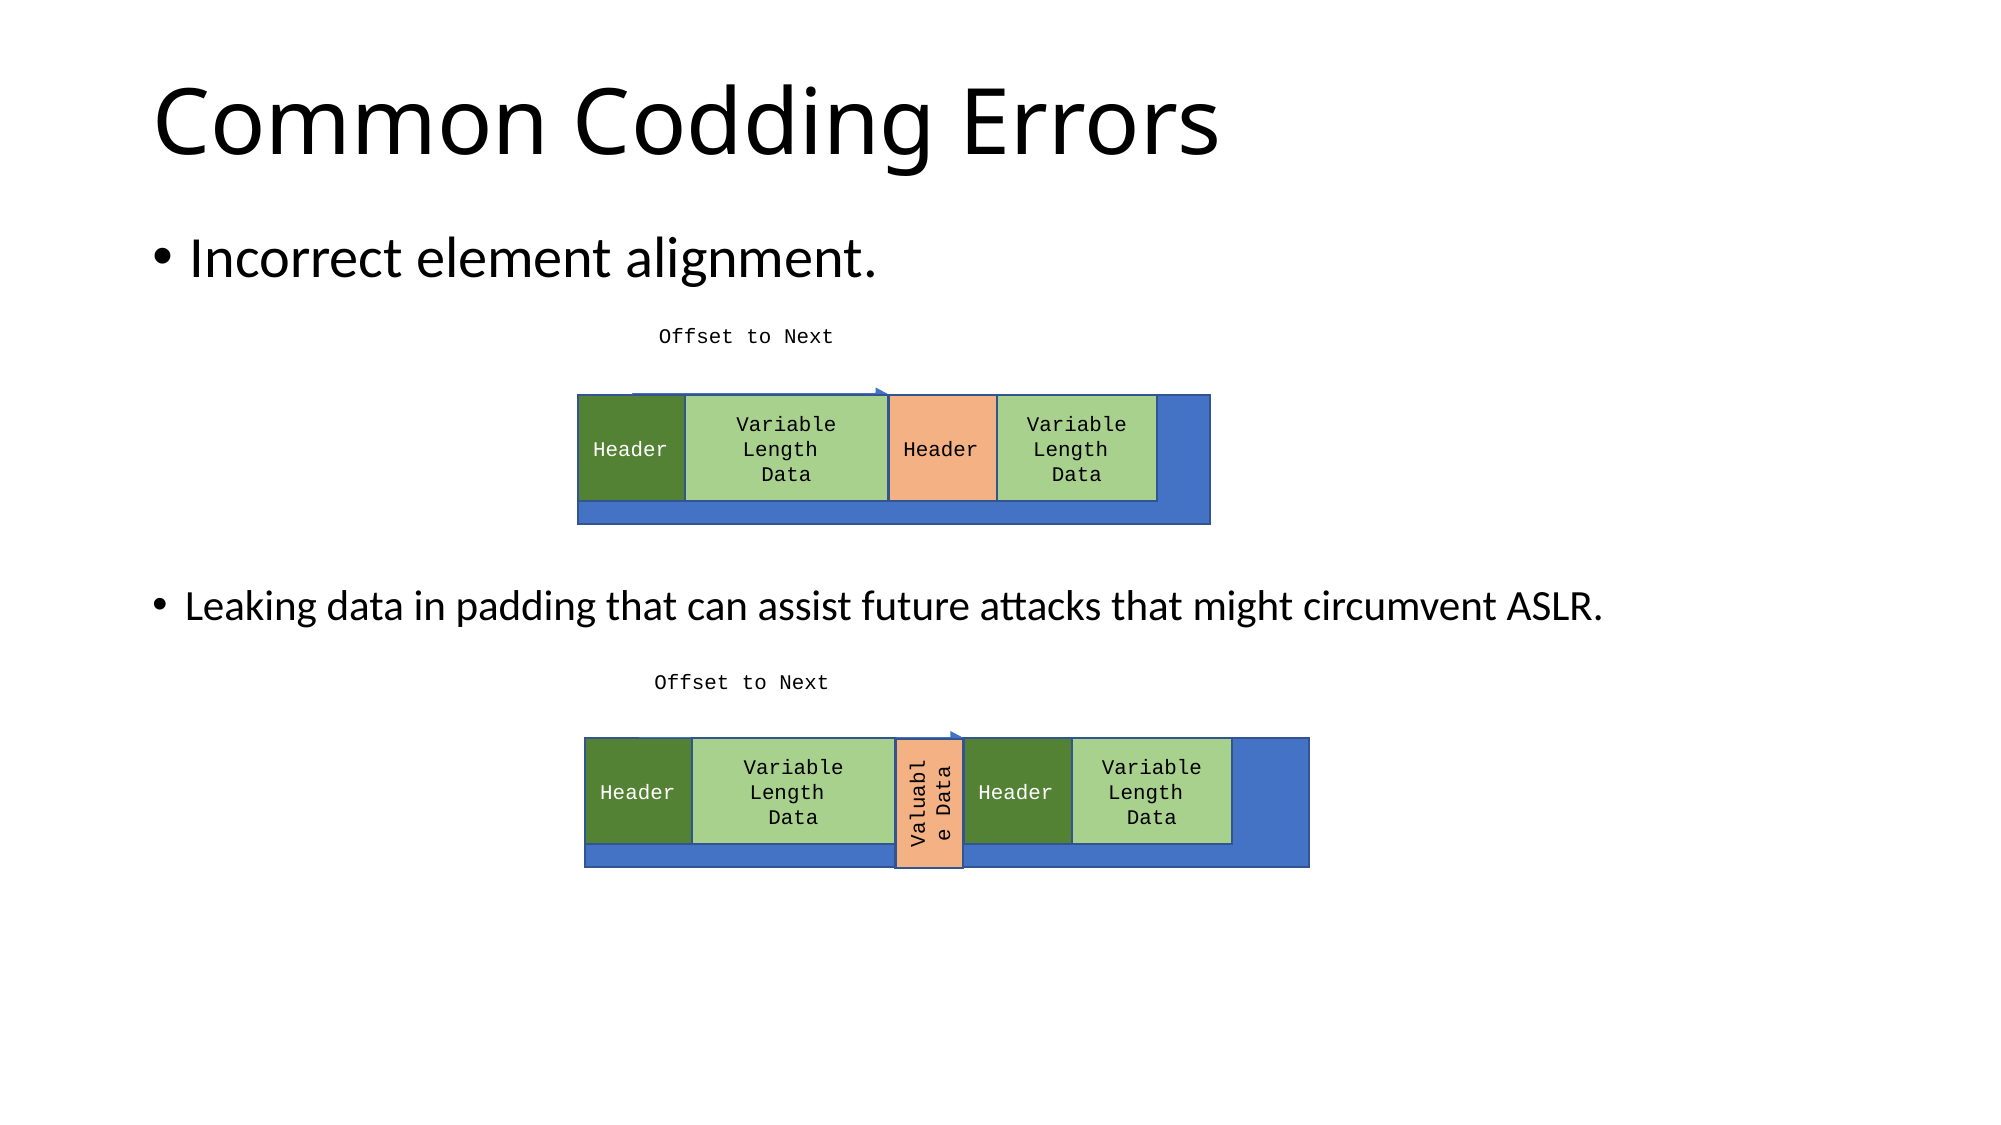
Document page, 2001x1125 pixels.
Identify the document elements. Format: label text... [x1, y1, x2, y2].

text_box Header [593, 737, 691, 845]
text_box Header [970, 737, 1071, 845]
text_box Offset to Next [638, 661, 800, 701]
text_box Valuable Data [894, 738, 964, 869]
title Common Codding Errors [137, 59, 1863, 190]
text_box Header [896, 394, 996, 502]
text_box [802, 845, 894, 868]
text_box [570, 393, 586, 524]
text_box [577, 737, 593, 867]
list Incorrect element alignment. [137, 219, 1863, 306]
text_box [964, 737, 1310, 868]
text_box Offset to Next [643, 314, 759, 355]
text_box Variable Length Data [1071, 737, 1231, 845]
text_box Variable Length Data [802, 737, 896, 845]
text_box Variable Length Data [996, 394, 1157, 502]
text_box Offset to Next [761, 314, 851, 355]
text_box Leaking data in padding that can assist future attacks that might circumvent ASLR. [137, 575, 1863, 661]
text_box [577, 394, 1211, 525]
text_box Variable Length Data [691, 737, 800, 845]
text_box [584, 845, 800, 868]
text_box Variable Length Data [761, 394, 889, 502]
text_box Offset to Next [802, 661, 847, 701]
text_box Variable Length Data [684, 394, 759, 502]
text_box [1231, 737, 1247, 867]
text_box [955, 737, 970, 867]
text_box Header [586, 394, 684, 502]
text_box [880, 393, 896, 524]
text_box [1157, 393, 1172, 524]
